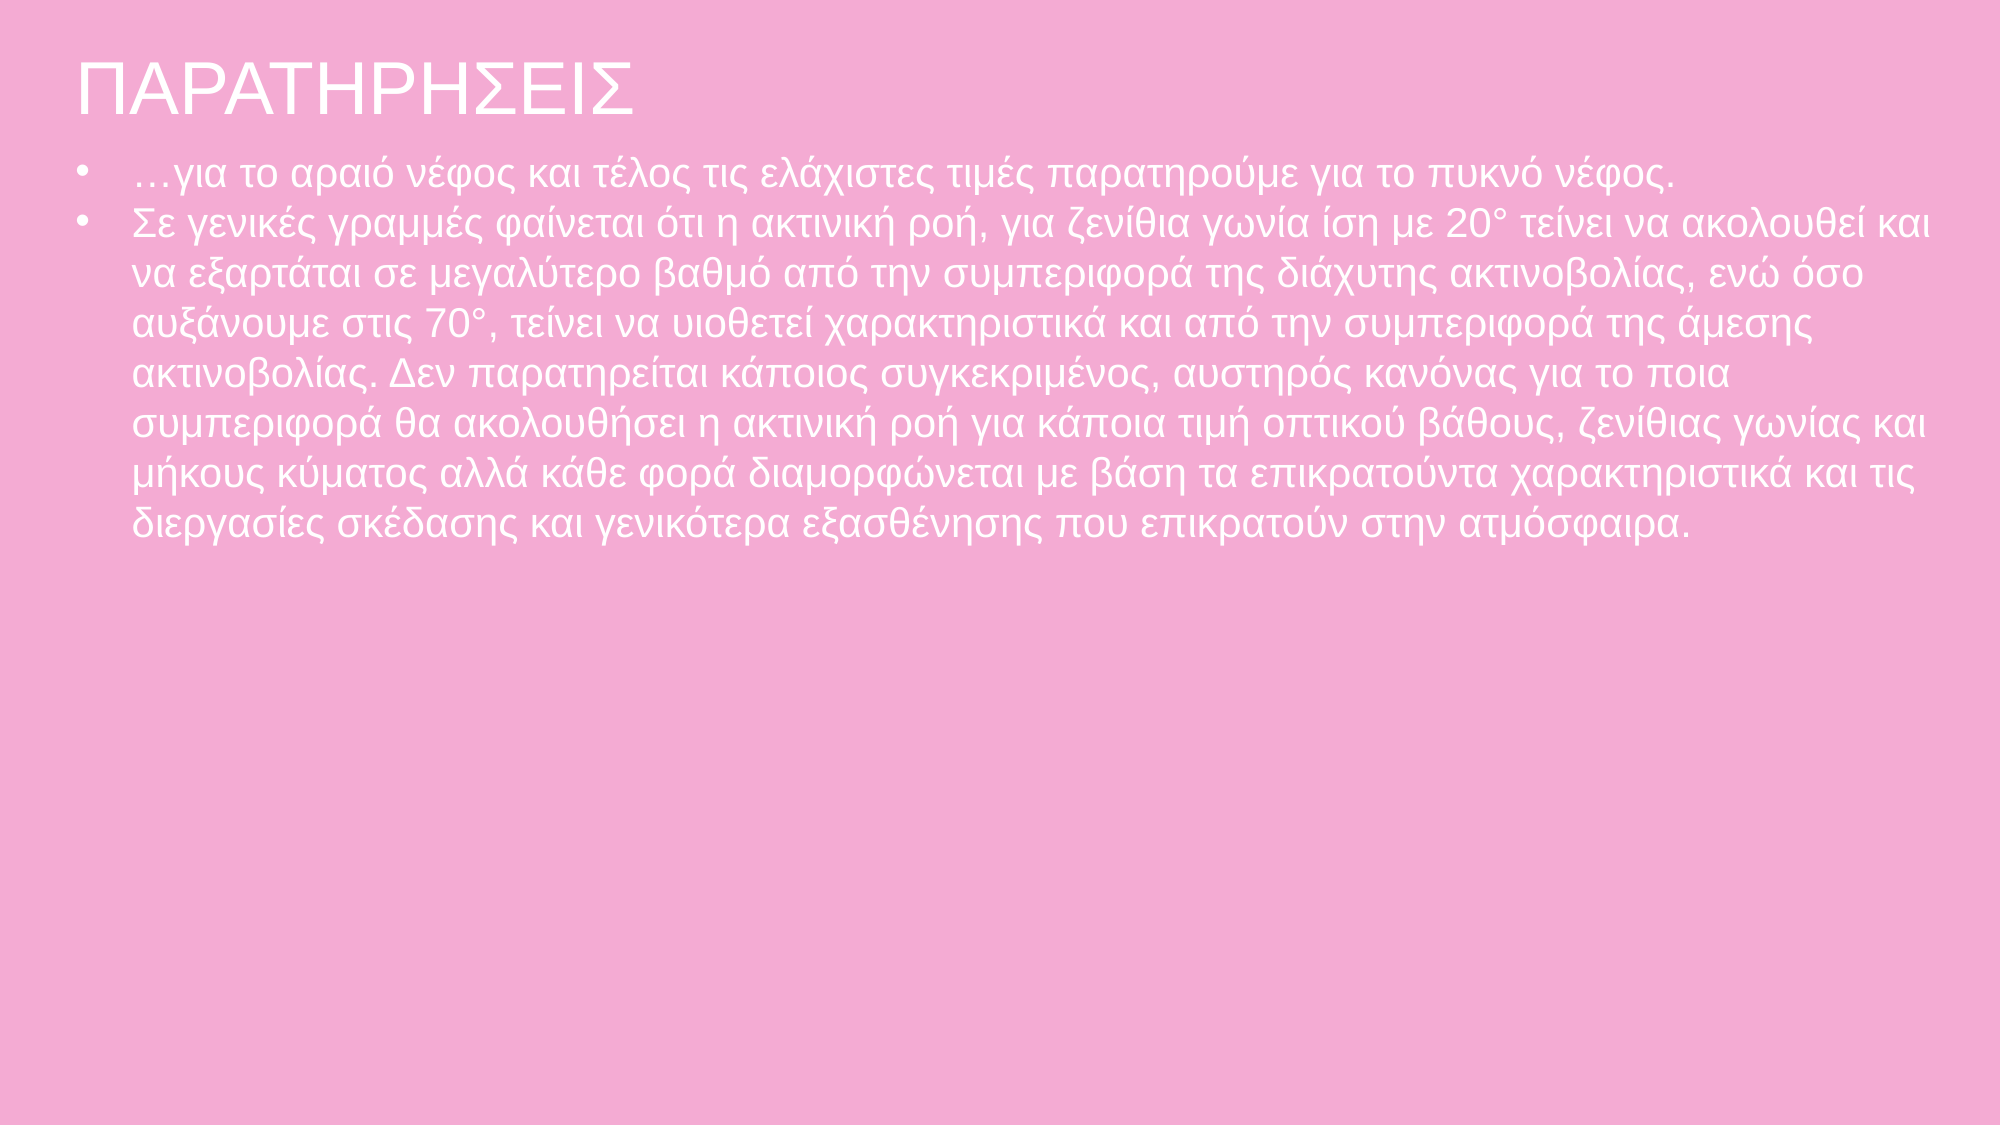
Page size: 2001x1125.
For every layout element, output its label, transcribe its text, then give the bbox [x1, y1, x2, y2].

text_box …για το αραιό νέφος και τέλος τις ελάχιστες τιμές παρατηρούμε για το πυκνό νέφος. Σε γενικές γραμμές φαίνεται ότι η ακτινική ροή, για ζενίθια γωνία ίση με 20° τείνει να ακολουθεί και να εξαρτάται σε μεγαλύτερο βαθμό από την συμπεριφορά της διάχυτης ακτινοβολίας, ενώ όσο αυξάνουμε στις 70°, τείνει να υιοθετεί χαρακτηριστικά και από την συμπεριφορά της άμεσης ακτινοβολίας. Δεν παρατηρείται κάποιος συγκεκριμένος, αυστηρός κανόνας για το ποια συμπεριφορά θα ακολουθήσει η ακτινική ροή για κάποια τιμή οπτικού βάθους, ζενίθιας γωνίας και μήκους κύματος αλλά κάθε φορά διαμορφώνεται με βάση τα επικρατούντα χαρακτηριστικά και τις διεργασίες σκέδασης και γενικότερα εξασθένησης που επικρατούν στην ατμόσφαιρα. [60, 138, 1968, 654]
text_box ΠΑΡΑΤΗΡΗΣΕΙΣ [60, 32, 981, 137]
